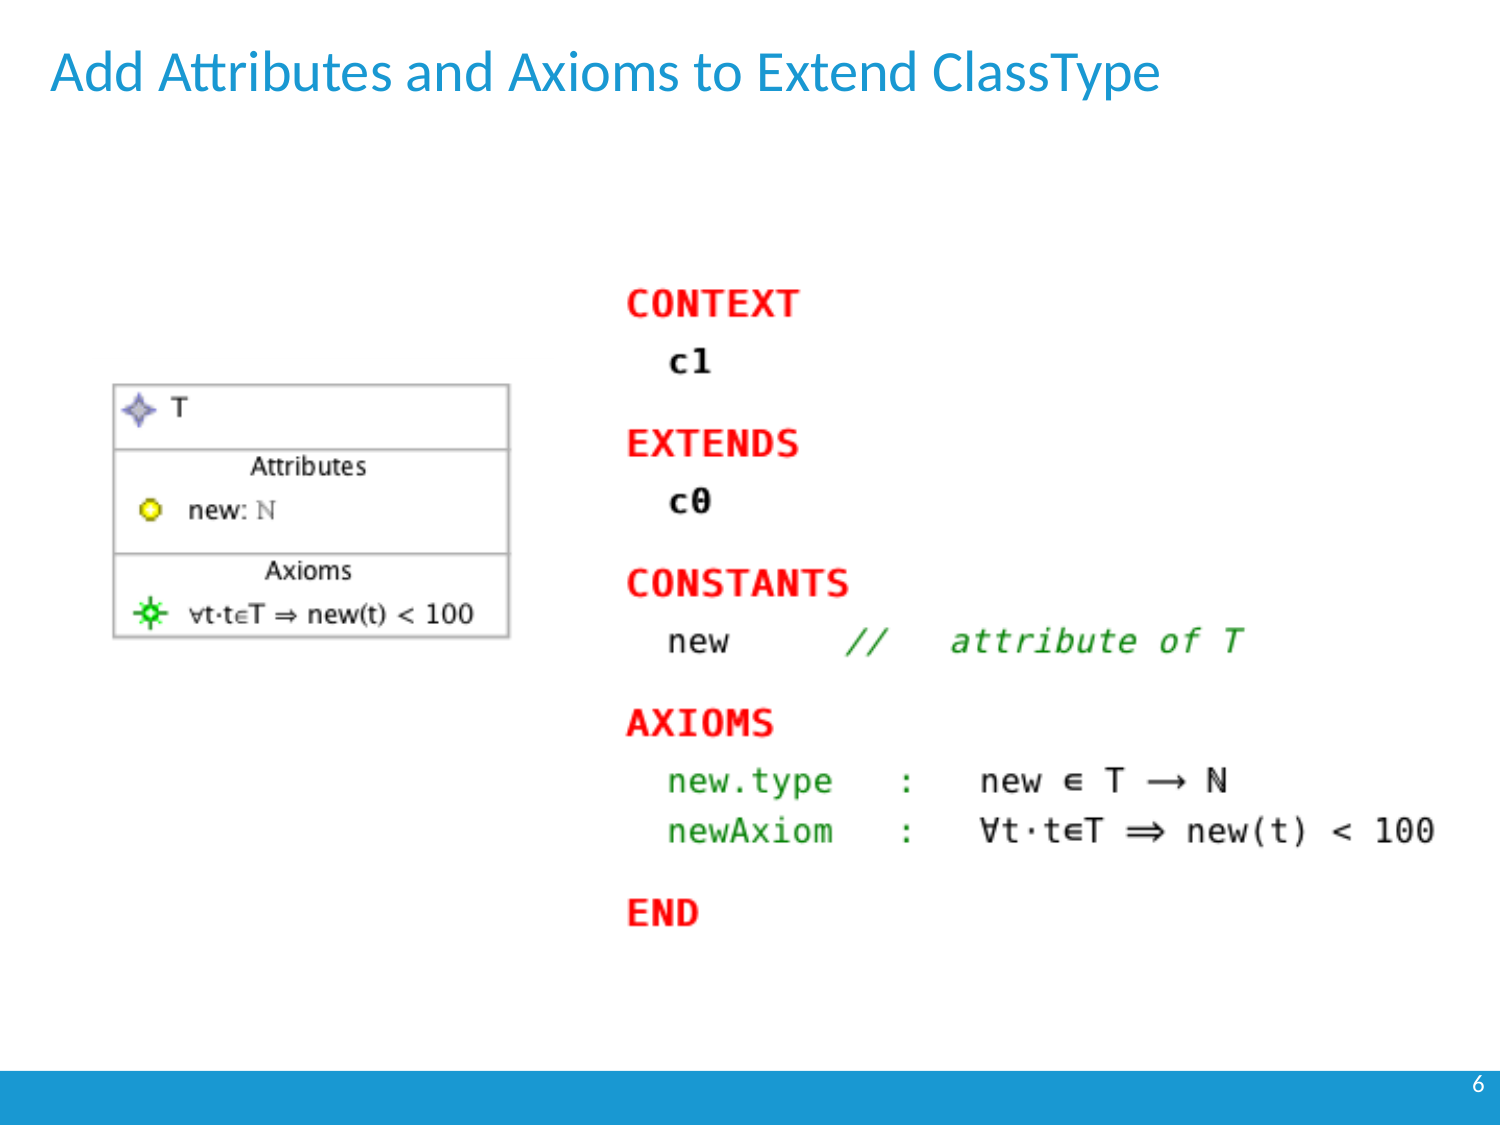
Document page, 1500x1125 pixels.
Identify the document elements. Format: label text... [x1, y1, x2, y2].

title Add Attributes and Axioms to Extend ClassType [35, 0, 1350, 136]
picture [92, 356, 554, 697]
picture [600, 263, 1471, 987]
